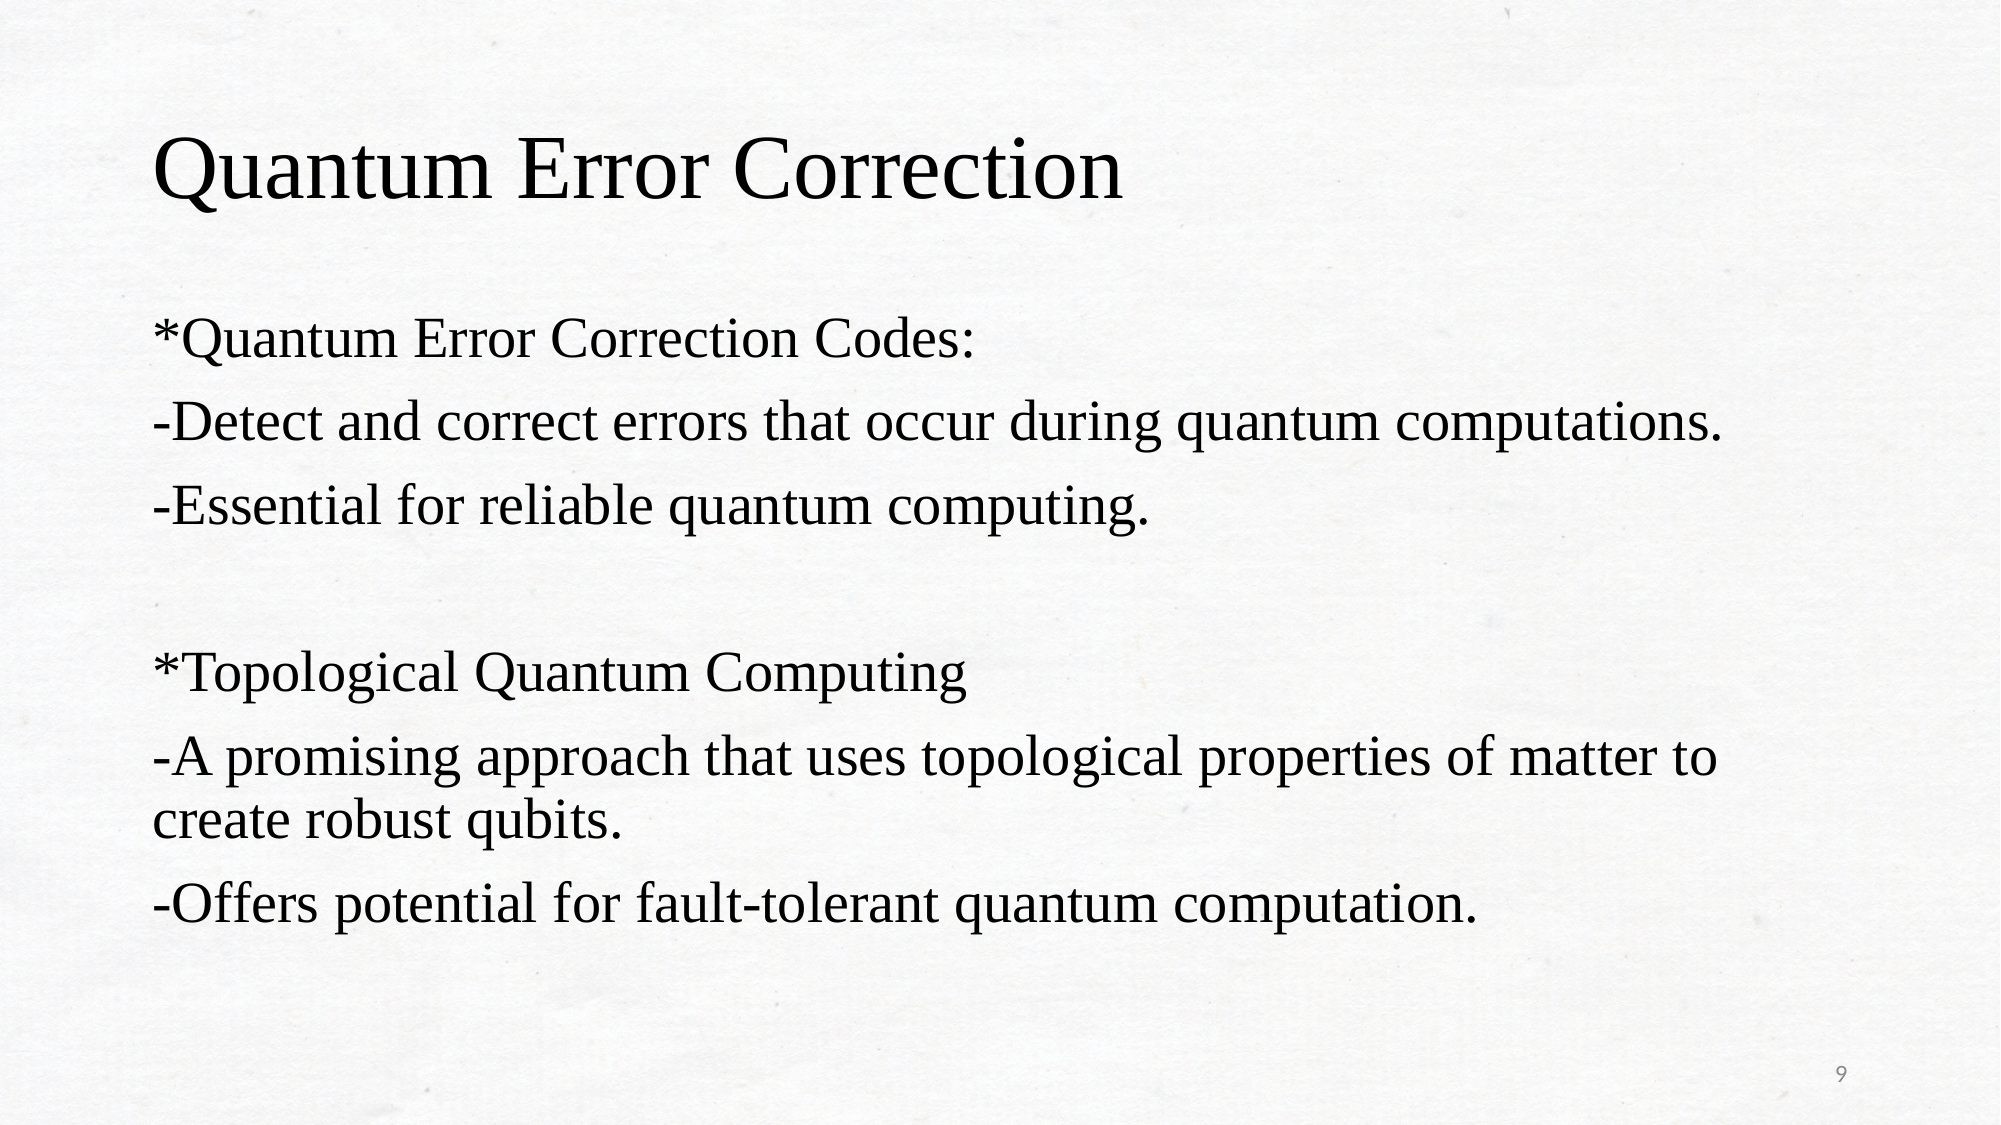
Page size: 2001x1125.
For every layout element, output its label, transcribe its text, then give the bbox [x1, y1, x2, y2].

title Quantum Error Correction [137, 59, 1863, 278]
list *Quantum Error Correction Codes: -Detect and correct errors that occur during quantum computations. -Essential for reliable quantum computing. *Topological Quantum Computing -A promising approach that uses topological properties of matter to create robust qubits. -Offers potential for fault-tolerant quantum computation. [137, 299, 1863, 1014]
slide_number 9 [1412, 1042, 1863, 1103]
